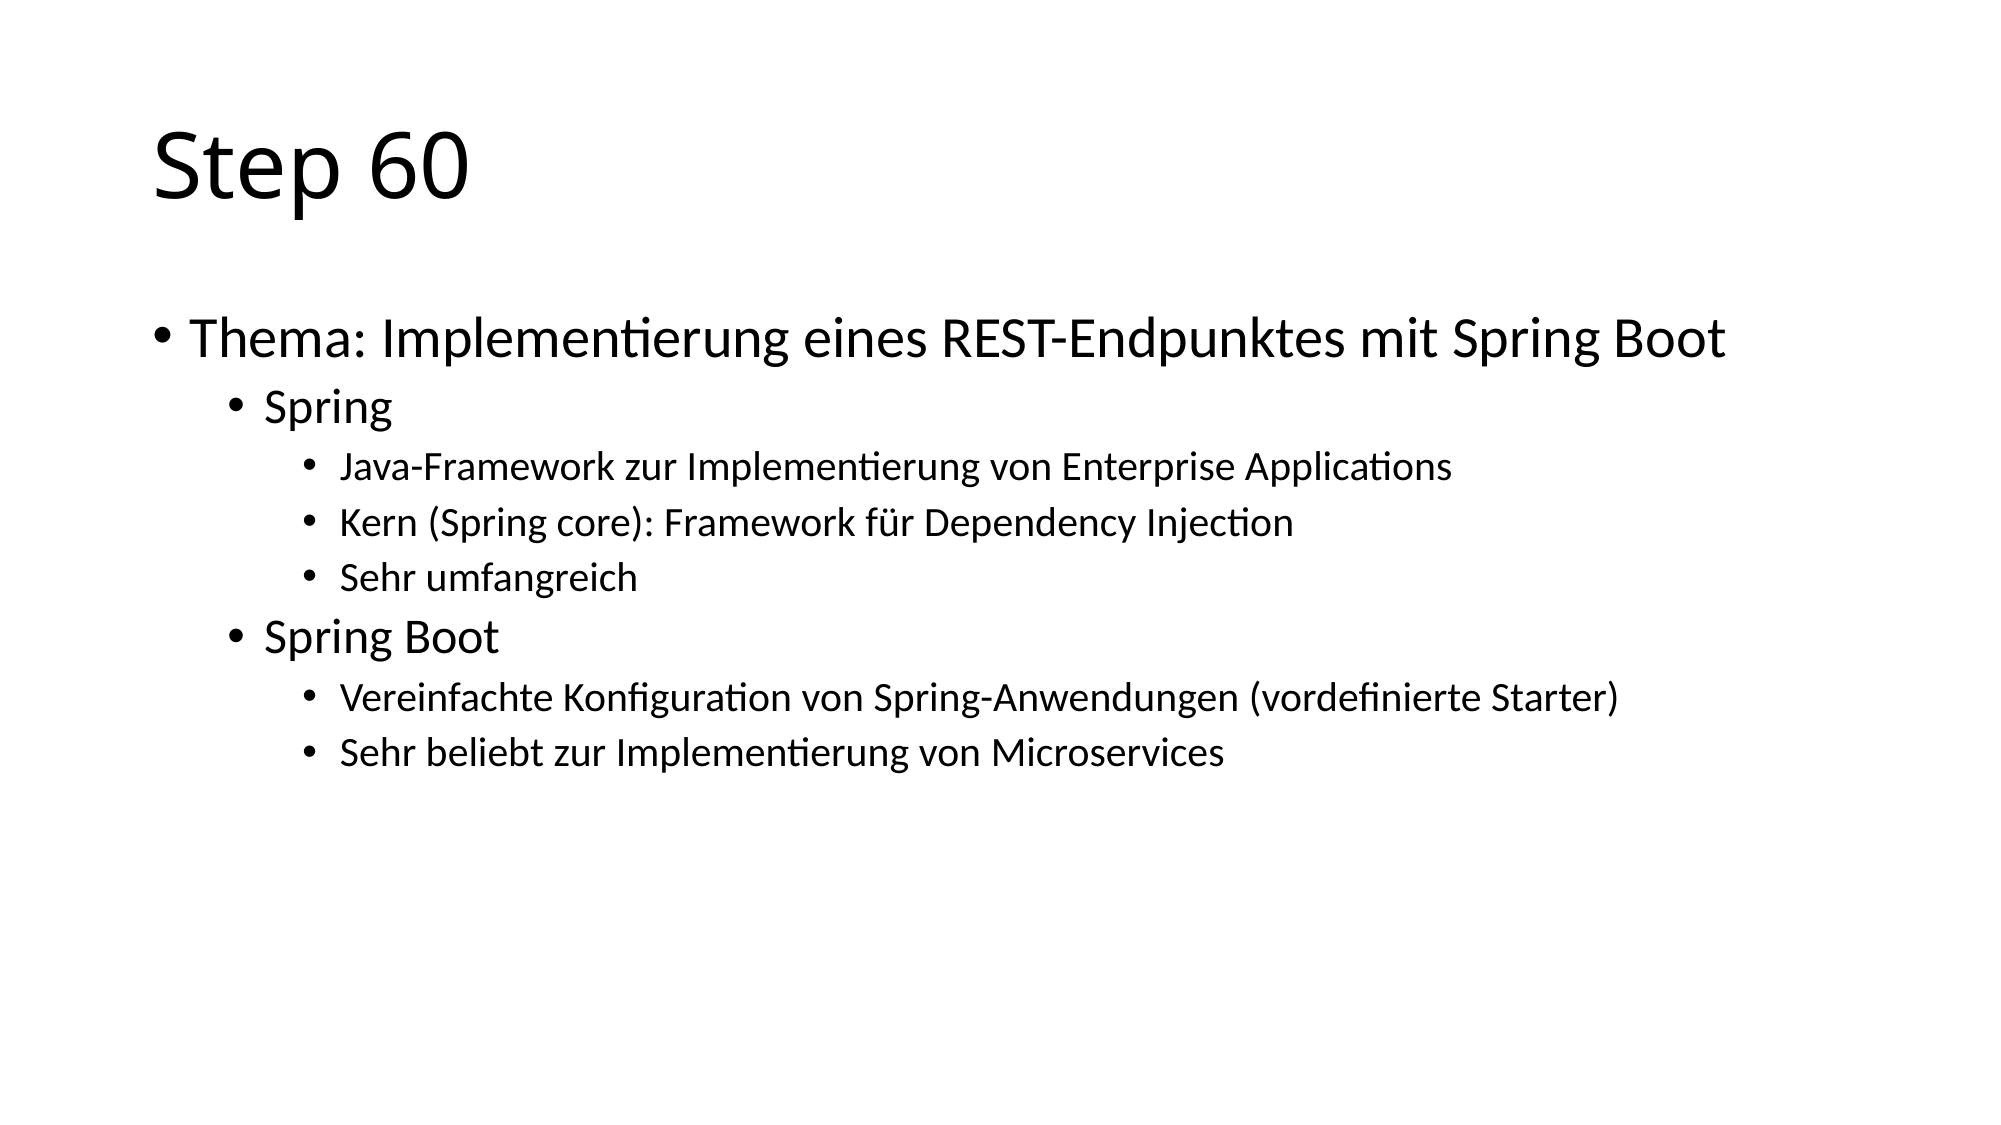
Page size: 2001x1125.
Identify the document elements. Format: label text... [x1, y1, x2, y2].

title Step 60 [137, 59, 1863, 278]
list Thema: Implementierung eines REST-Endpunktes mit Spring Boot Spring Java-Framework zur Implementierung von Enterprise Applications Kern (Spring core): Framework für Dependency Injection Sehr umfangreich Spring Boot Vereinfachte Konfiguration von Spring-Anwendungen (vordefinierte Starter) Sehr beliebt zur Implementierung von Microservices [137, 299, 1863, 1014]
